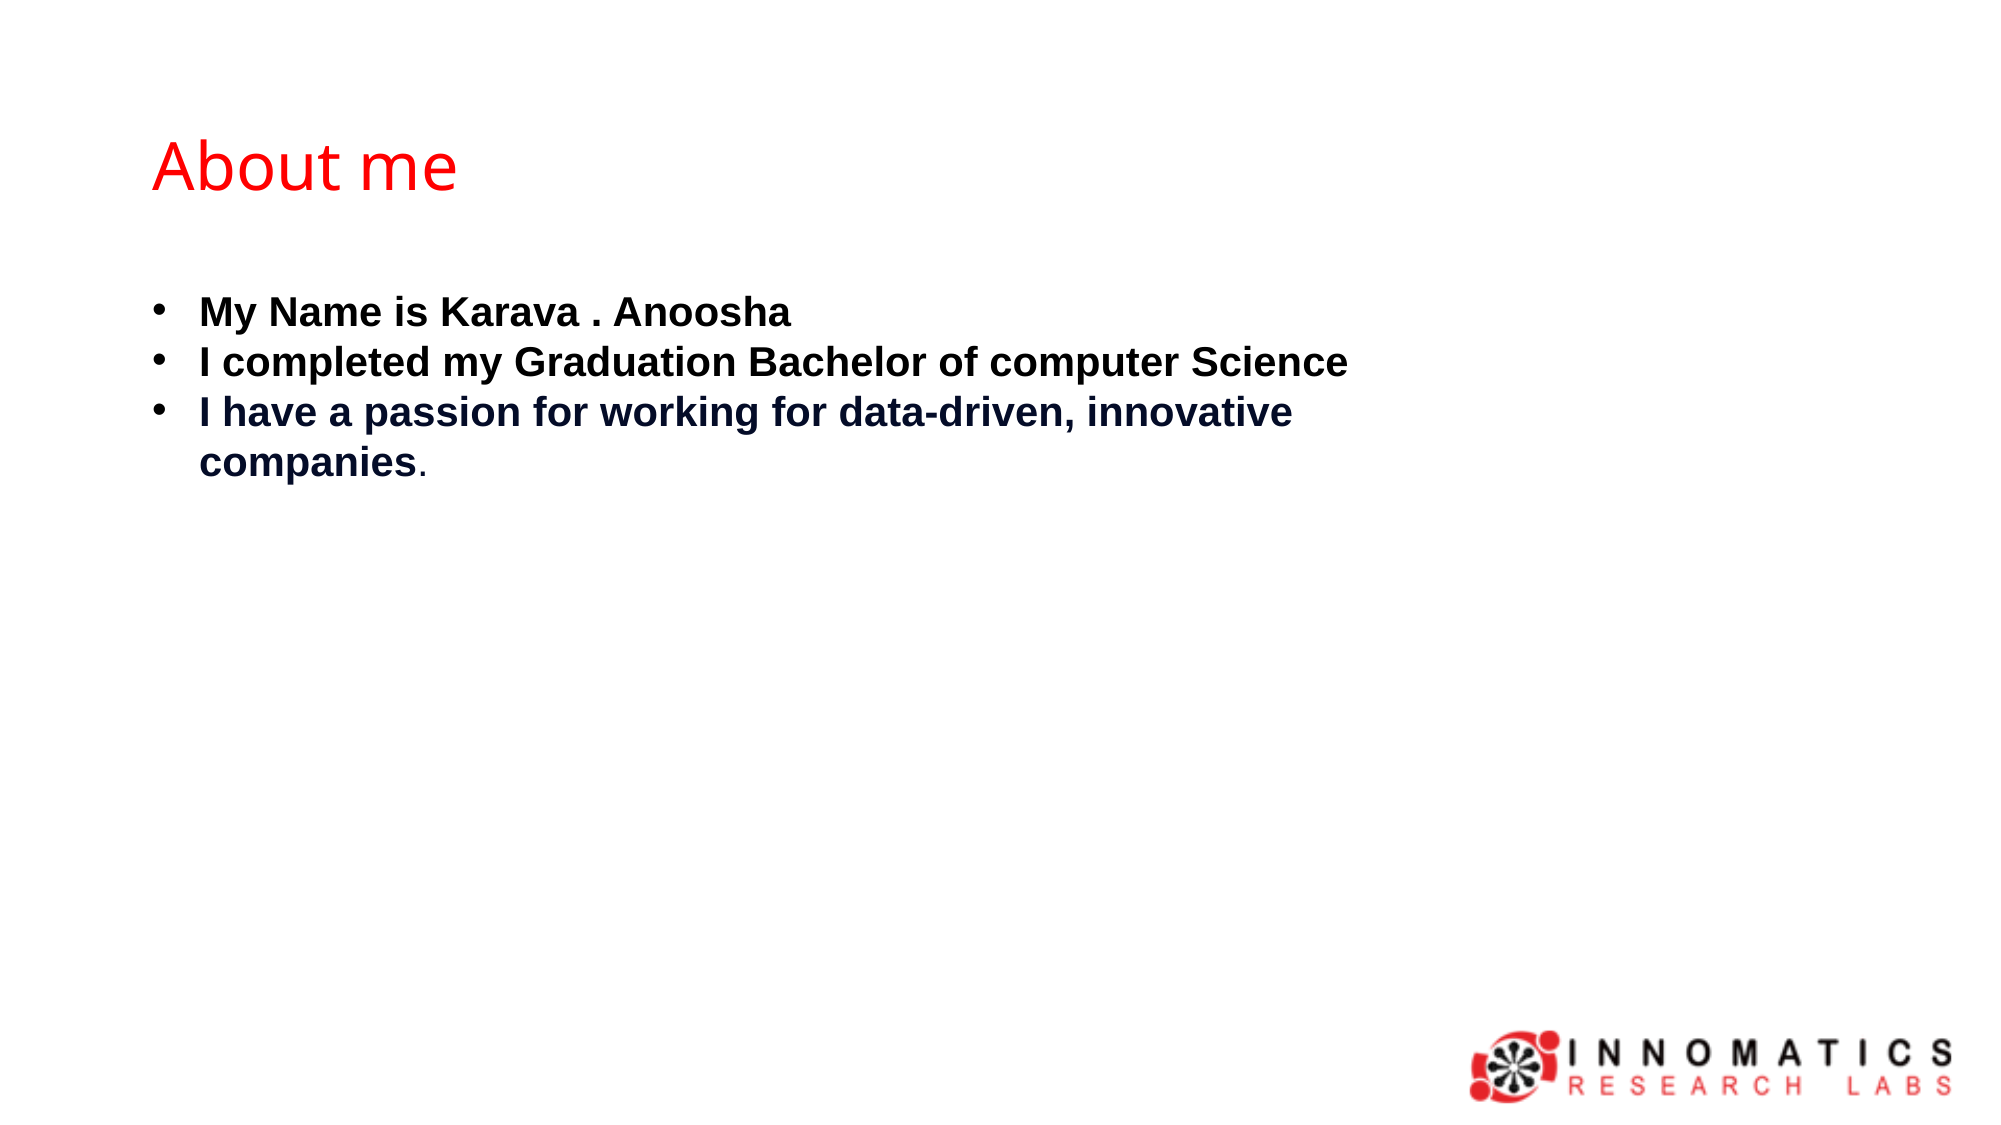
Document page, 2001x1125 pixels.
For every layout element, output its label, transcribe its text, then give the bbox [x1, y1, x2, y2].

text_box My Name is Karava . Anoosha I completed my Graduation Bachelor of computer Science I have a passion for working for data-driven, innovative companies. [137, 277, 1527, 593]
picture [1445, 1014, 1975, 1125]
title About me [137, 59, 1863, 278]
